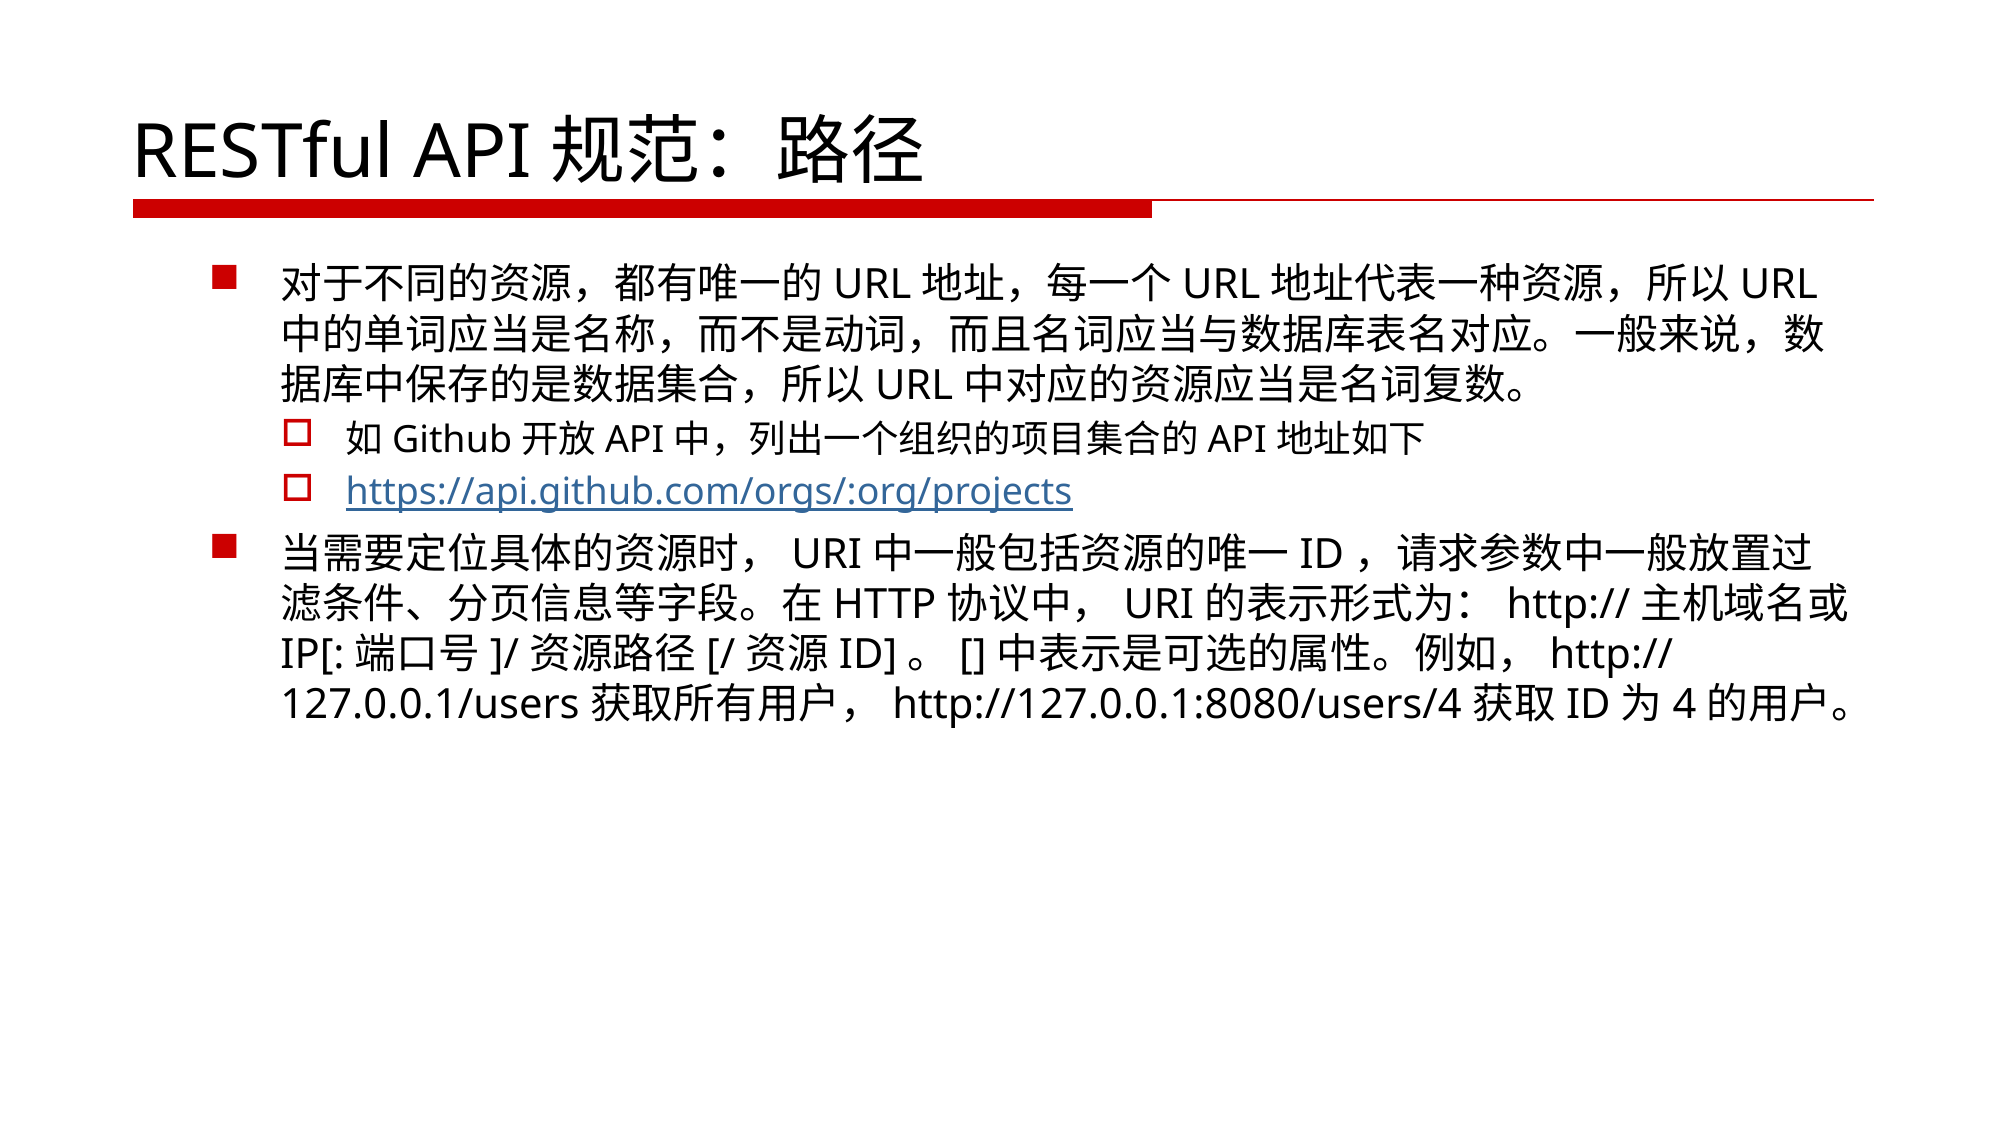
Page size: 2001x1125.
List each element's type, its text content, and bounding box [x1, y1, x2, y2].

title RESTful API规范：路径 [116, 0, 1867, 200]
list 对于不同的资源，都有唯一的URL地址，每一个URL地址代表一种资源，所以URL中的单词应当是名称，而不是动词，而且名词应当与数据库表名对应。一般来说，数据库中保存的是数据集合，所以URL中对应的资源应当是名词复数。 如Github开放API中，列出一个组织的项目集合的API地址如下 https://api.github.com/orgs/:org/projects 当需要定位具体的资源时，URI中一般包括资源的唯一ID，请求参数中一般放置过滤条件、分页信息等字段。在HTTP协议中，URI的表示形式为：http://主机域名或IP[:端口号]/资源路径[/资源ID]。[]中表示是可选的属性。例如，http://127.0.0.1/users获取所有用户，http://127.0.0.1:8080/users/4获取ID为4的用户。 [116, 249, 1867, 1001]
